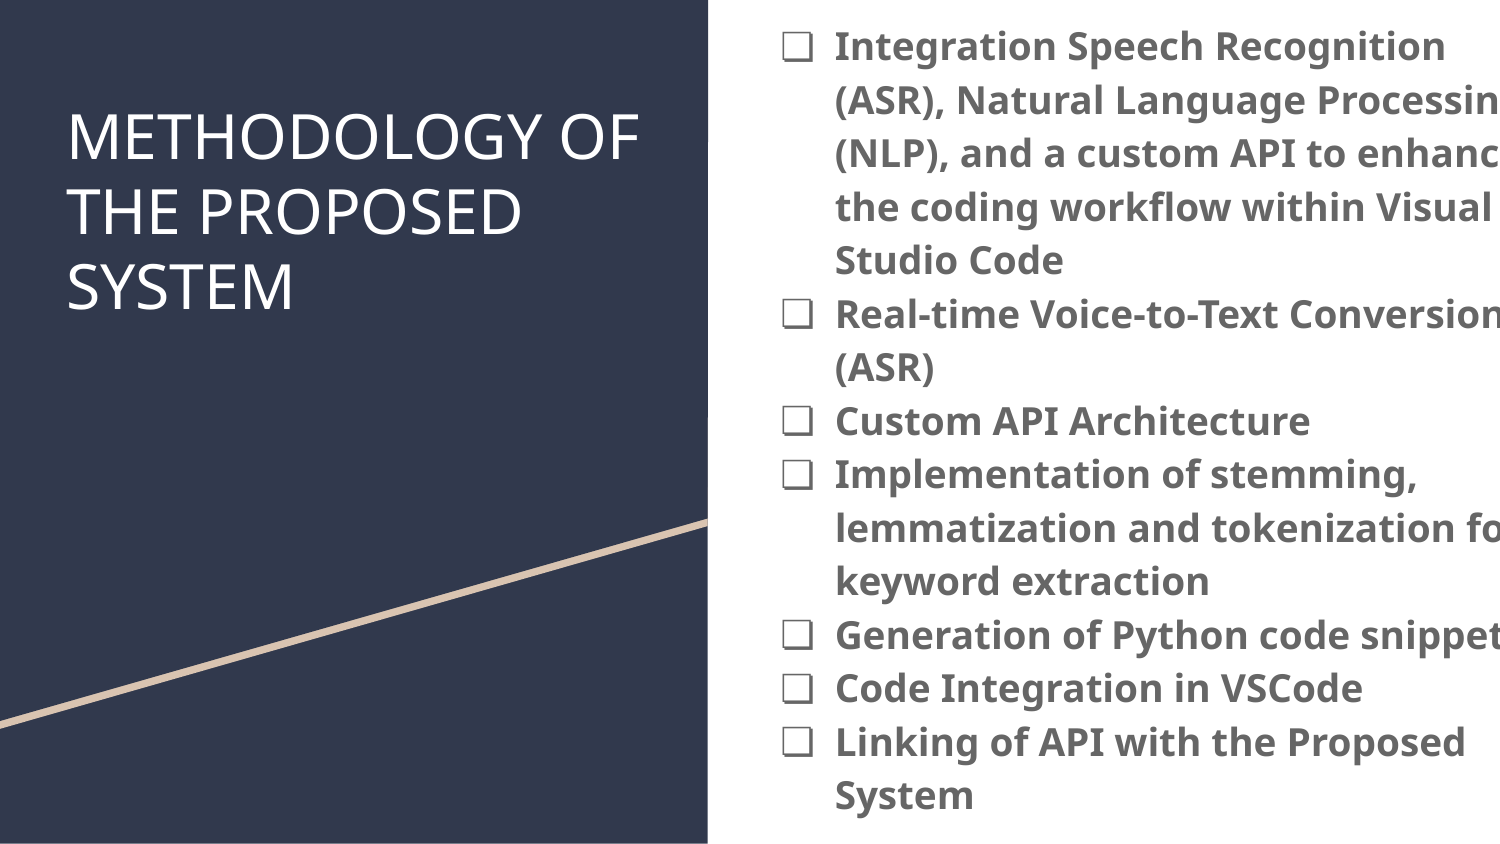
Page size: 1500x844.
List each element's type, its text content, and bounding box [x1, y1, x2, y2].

list Integration Speech Recognition (ASR), Natural Language Processing (NLP), and a custom API to enhance the coding workflow within Visual Studio Code Real-time Voice-to-Text Conversion (ASR) Custom API Architecture Implementation of stemming, lemmatization and tokenization for keyword extraction Generation of Python code snippets Code Integration in VSCode Linking of API with the Proposed System [750, 0, 1500, 844]
title METHODOLOGY OF THE PROPOSED SYSTEM [51, 82, 660, 494]
